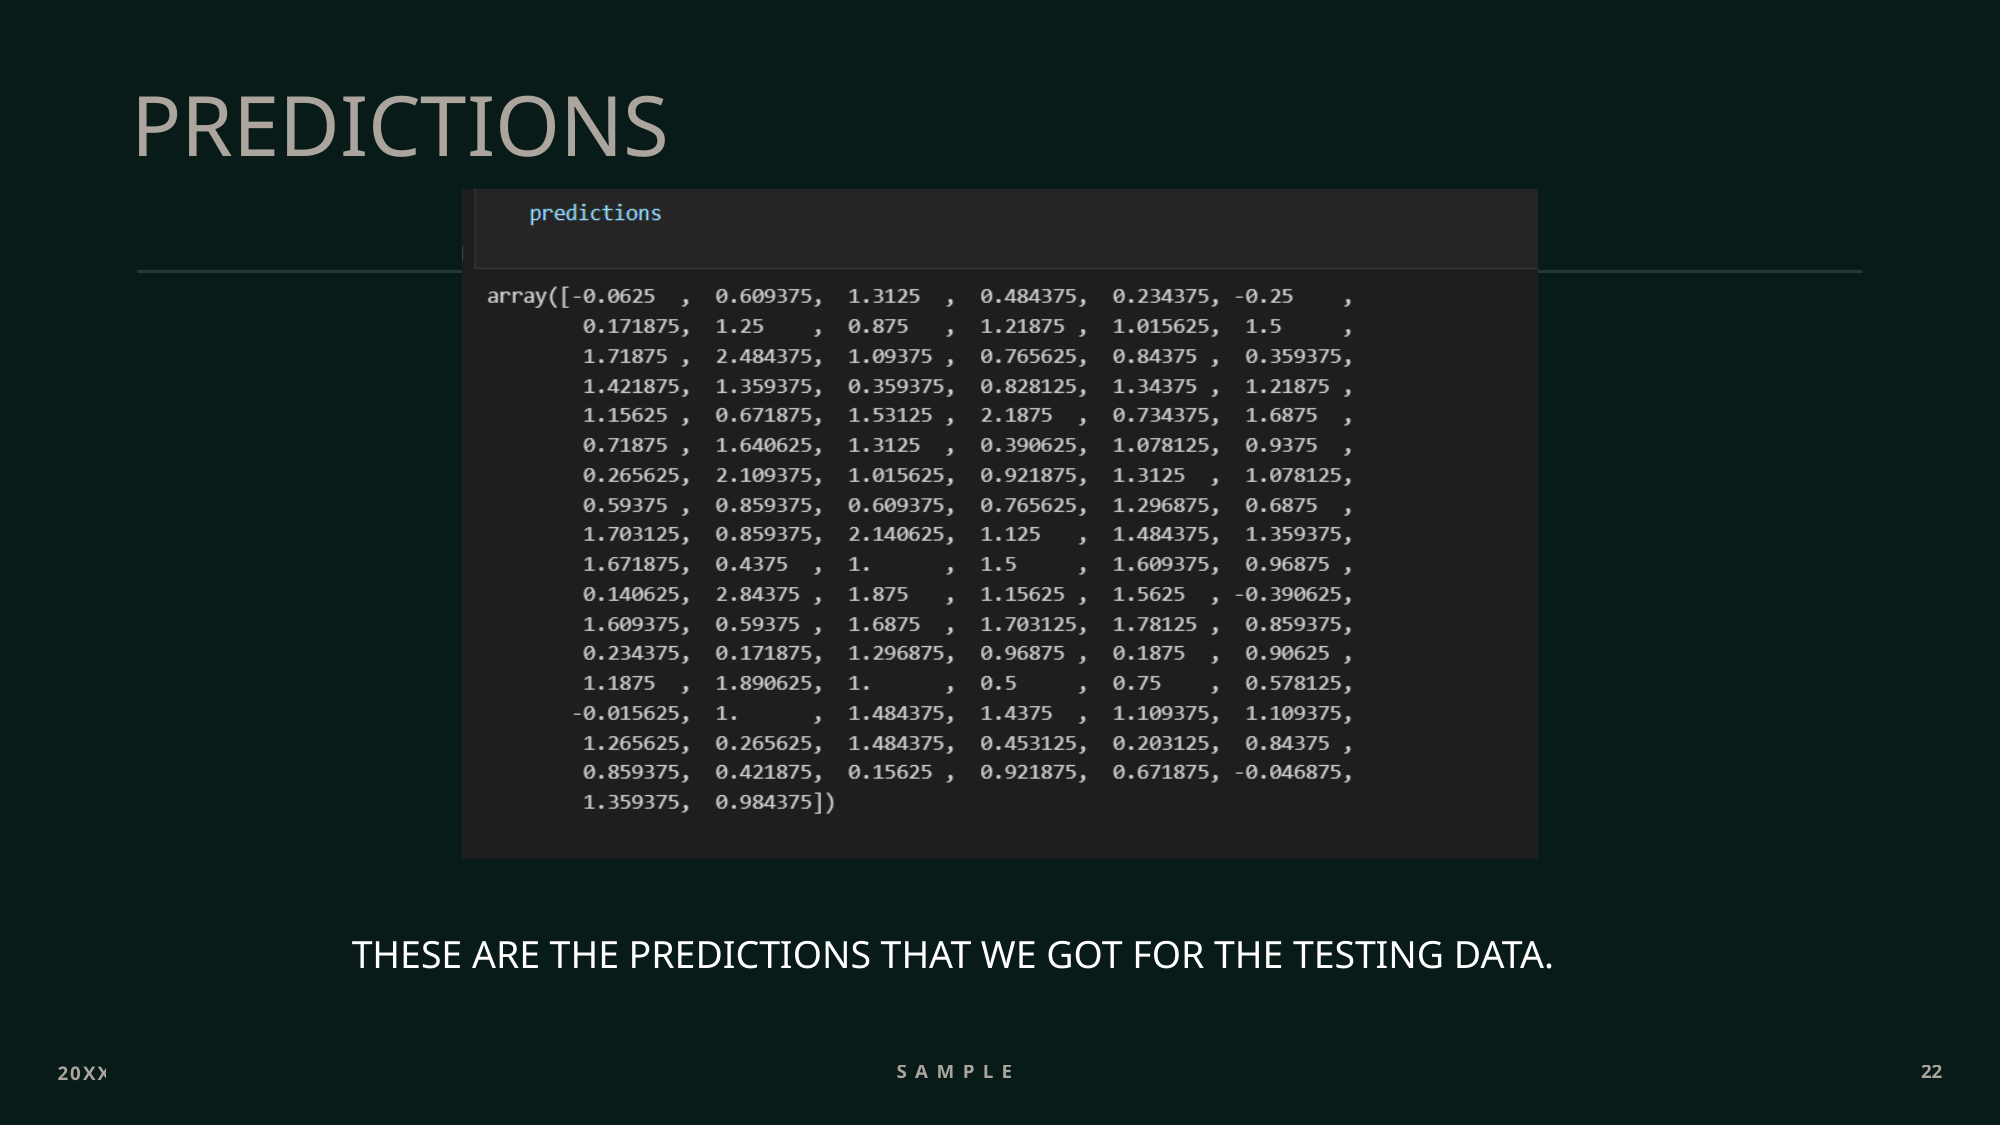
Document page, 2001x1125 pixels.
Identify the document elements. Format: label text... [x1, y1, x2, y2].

text_box THESE ARE THE PREDICTIONS THAT WE GOT FOR THE TESTING DATA. [337, 924, 1754, 984]
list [462, 189, 1538, 859]
title PREDICTIONS [116, 55, 1842, 190]
slide_number 20XX [42, 1042, 587, 1103]
slide_number 22 [1725, 1042, 1958, 1103]
footer Sample Text [587, 1042, 1413, 1103]
